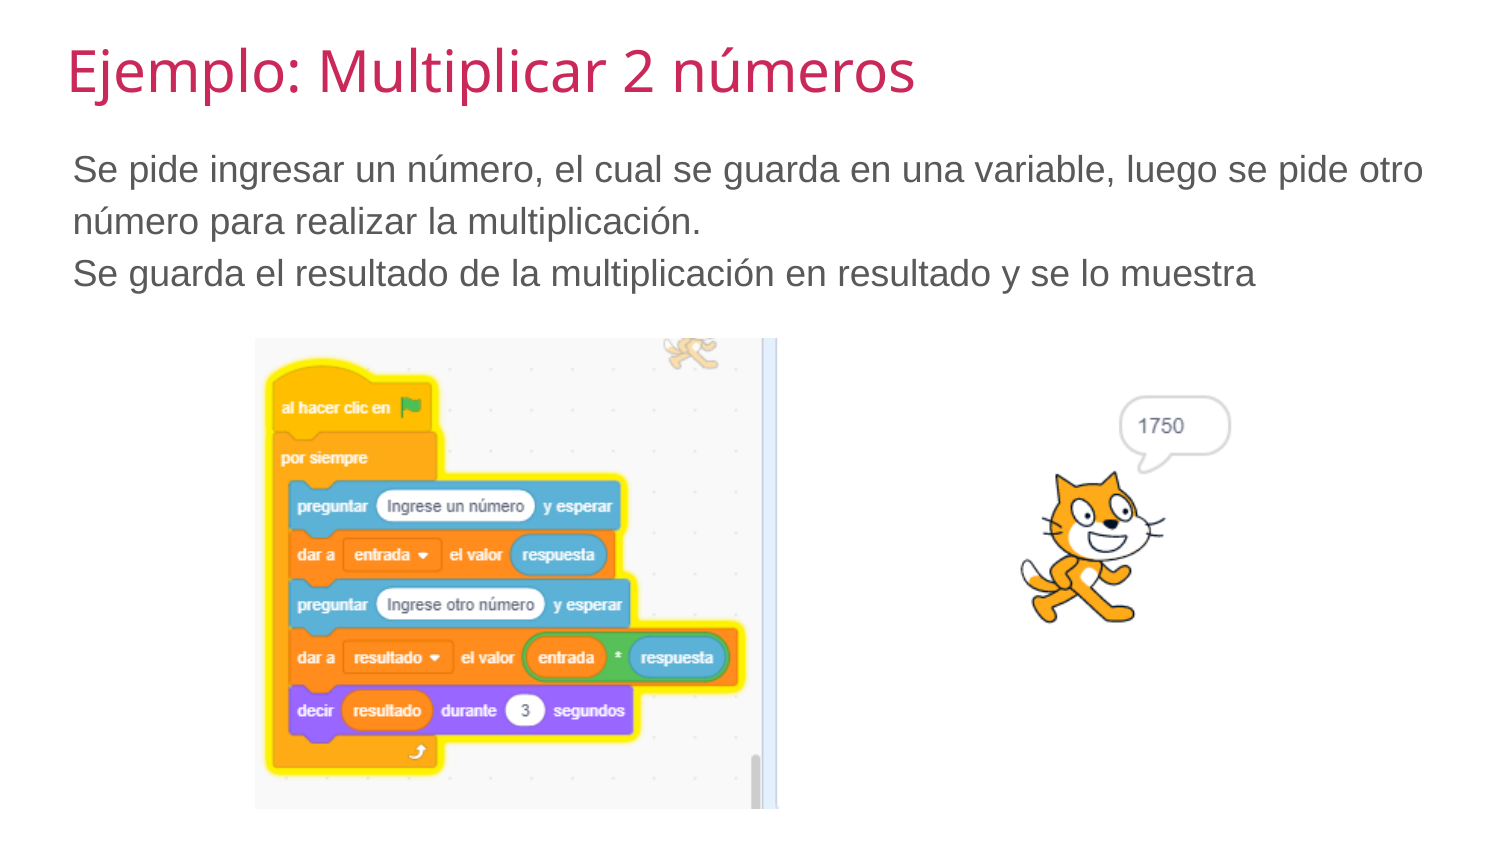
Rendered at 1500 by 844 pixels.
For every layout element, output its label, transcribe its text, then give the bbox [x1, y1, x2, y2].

list Se pide ingresar un número, el cual se guarda en una variable, luego se pide otro número para realizar la multiplicación. Se guarda el resultado de la multiplicación en resultado y se lo muestra [57, 123, 1456, 684]
picture [255, 338, 1245, 810]
title Ejemplo: Multiplicar 2 números [51, 18, 1449, 113]
